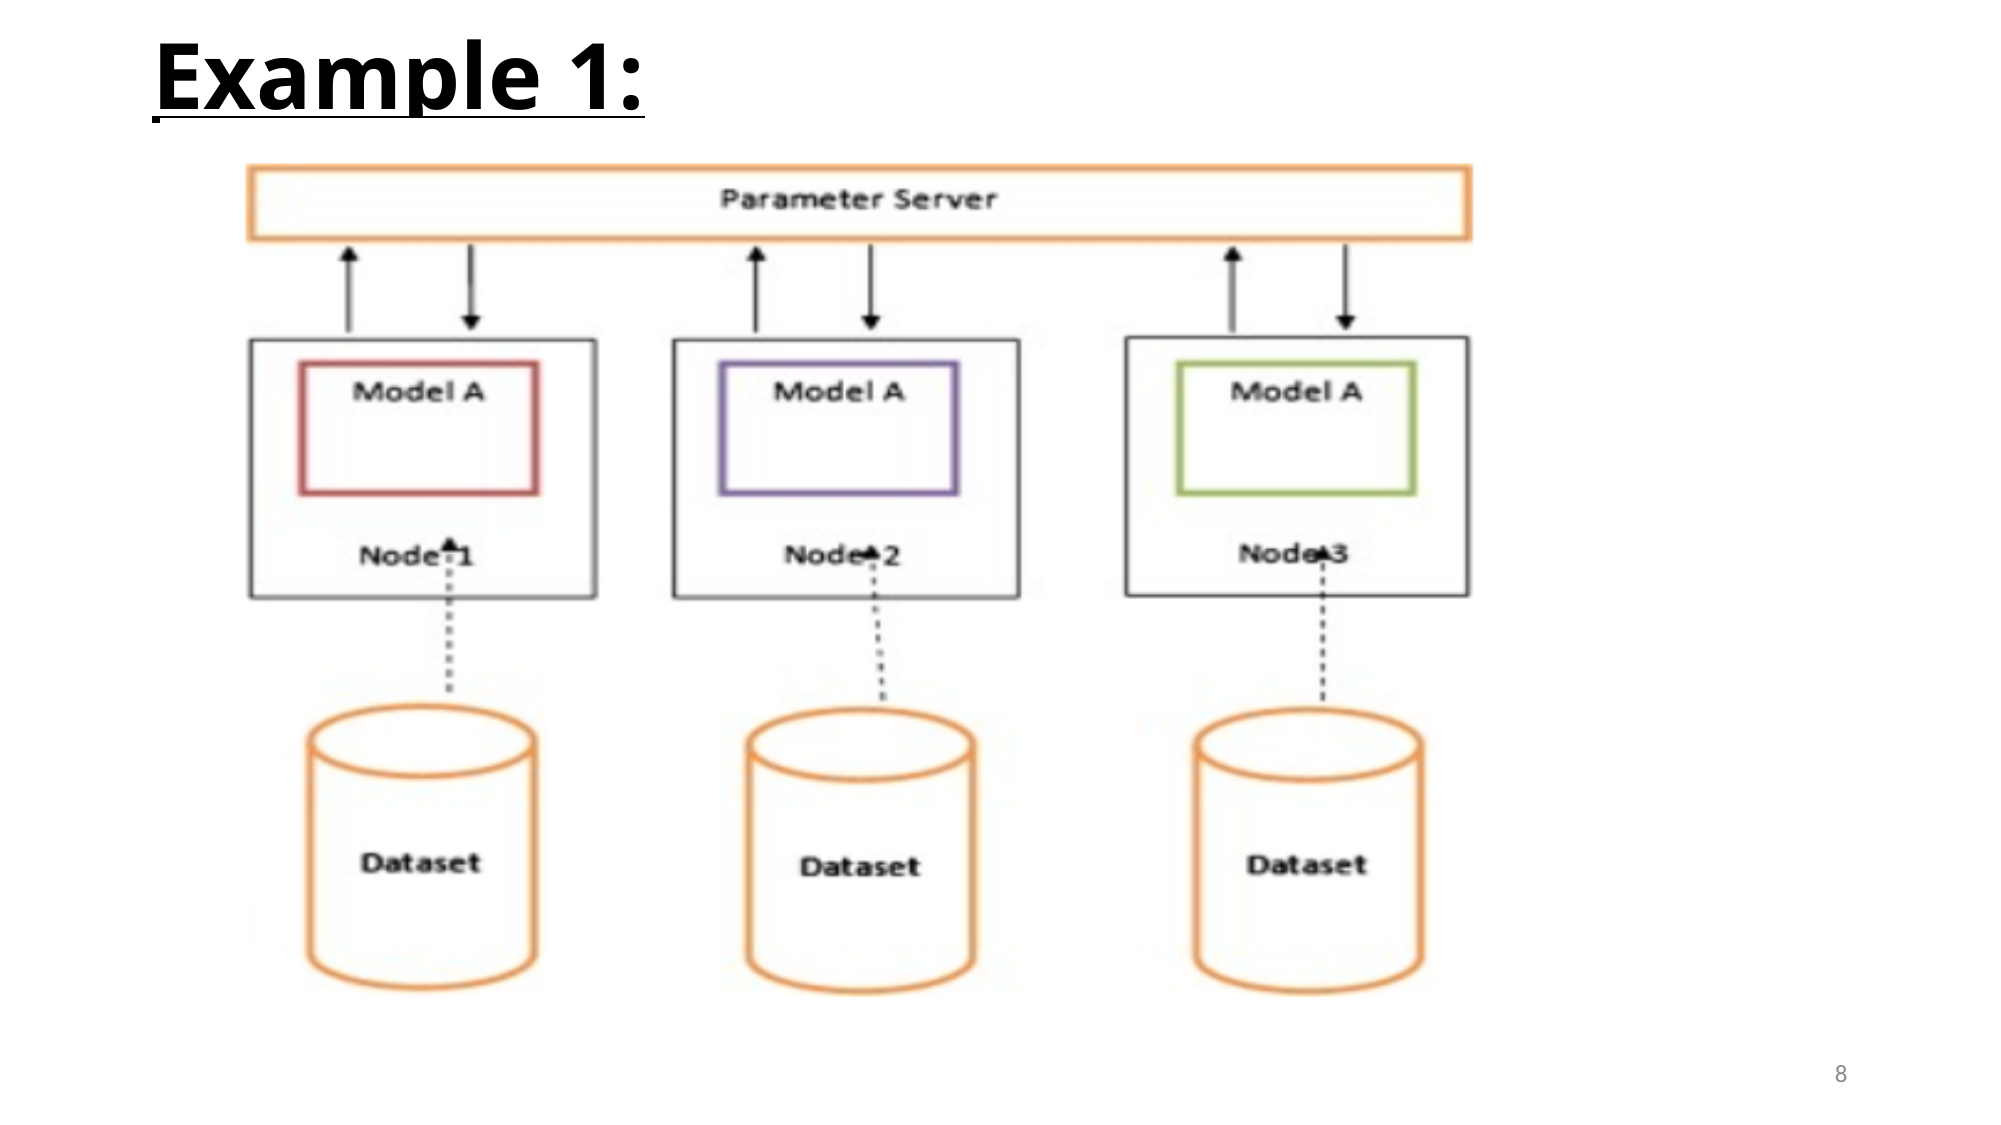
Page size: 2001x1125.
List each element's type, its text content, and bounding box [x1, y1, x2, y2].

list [159, 118, 1612, 1024]
slide_number 8 [1412, 1042, 1863, 1103]
title Example 1: [137, 22, 1863, 137]
